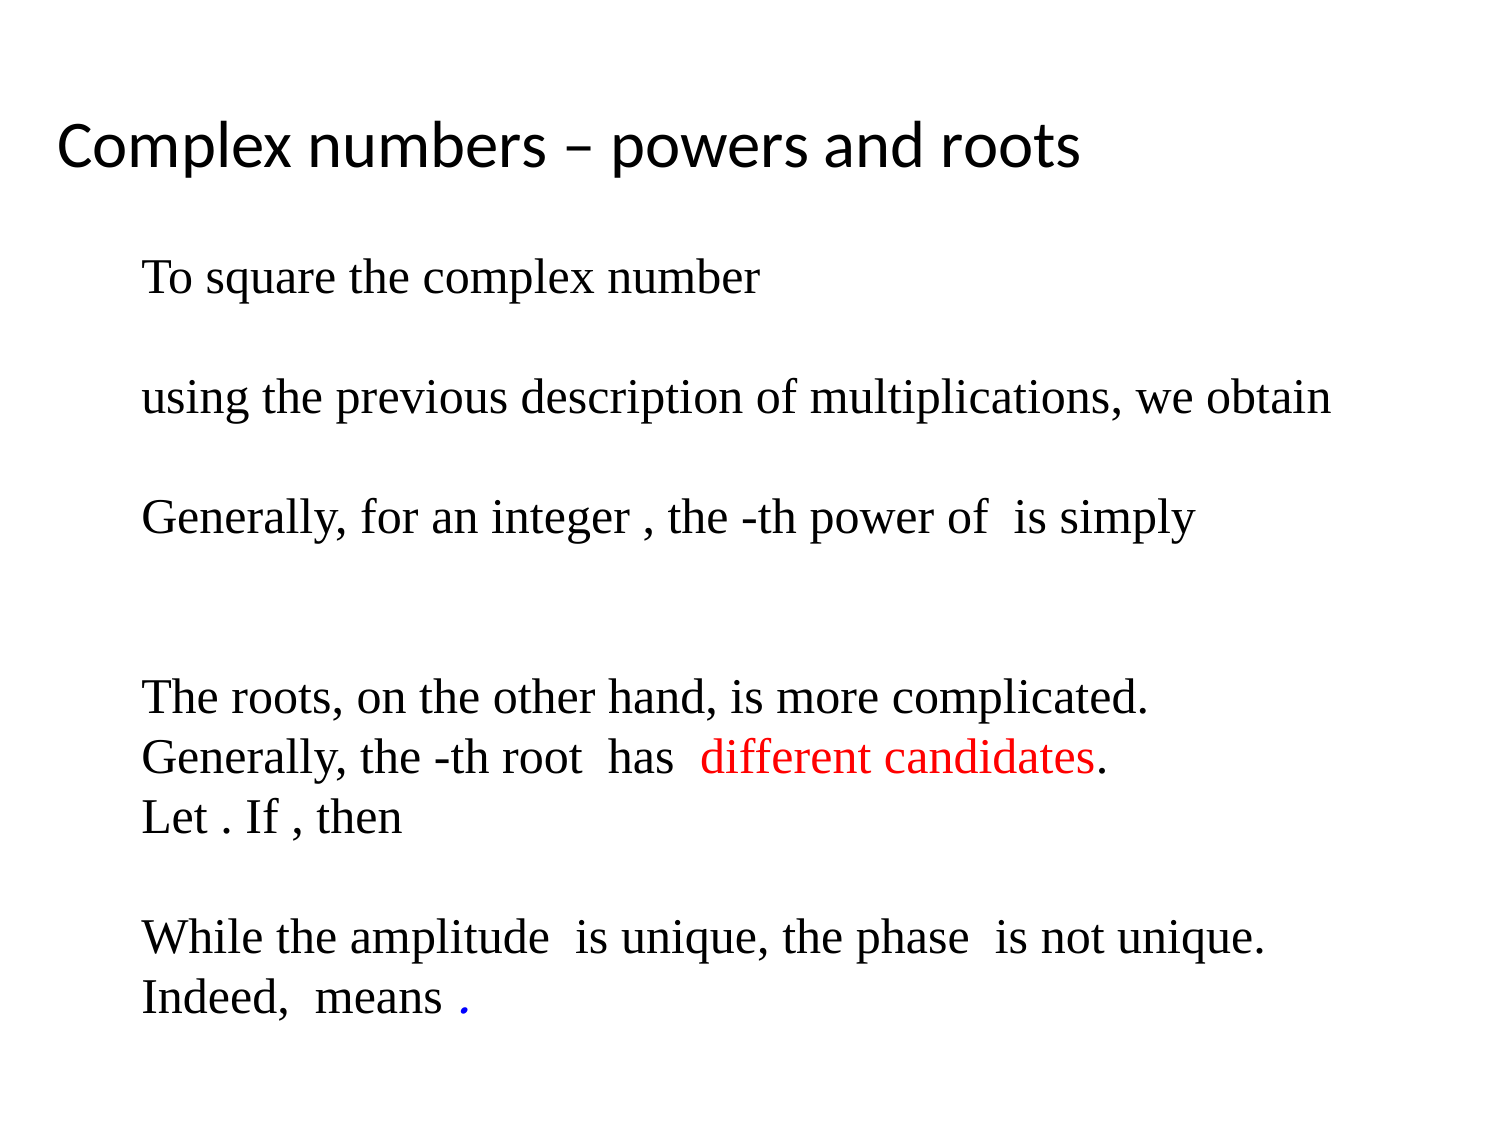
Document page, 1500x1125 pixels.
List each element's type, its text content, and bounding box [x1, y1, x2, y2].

text_box Complex numbers – powers and roots [42, 93, 1404, 188]
